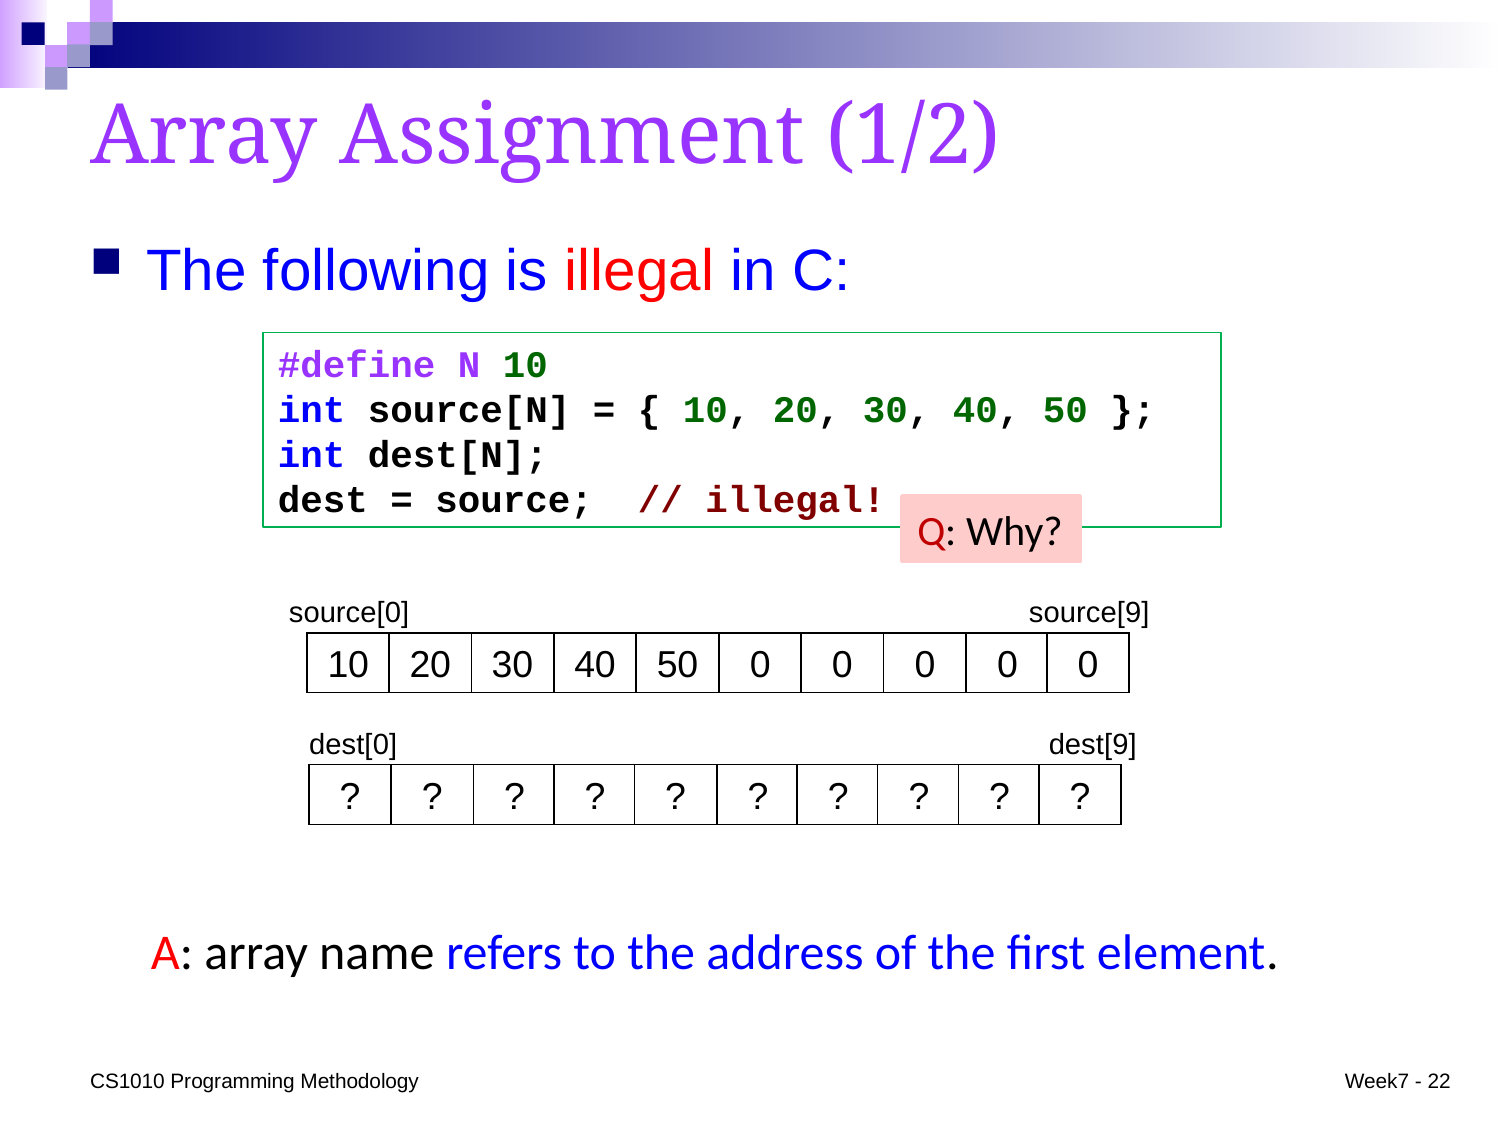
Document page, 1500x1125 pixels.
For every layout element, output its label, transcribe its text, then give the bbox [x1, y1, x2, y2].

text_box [293, 717, 1154, 826]
list The following is illegal in C: [74, 224, 1426, 878]
text_box Q: Why? [900, 494, 1082, 563]
text_box Week7 - 22 [1258, 1060, 1466, 1100]
text_box A: array name refers to the address of the first element. [136, 911, 1310, 987]
title Array Assignment (1/2) [74, 63, 1426, 197]
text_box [270, 585, 1170, 694]
footer CS1010 Programming Methodology [74, 878, 439, 1101]
